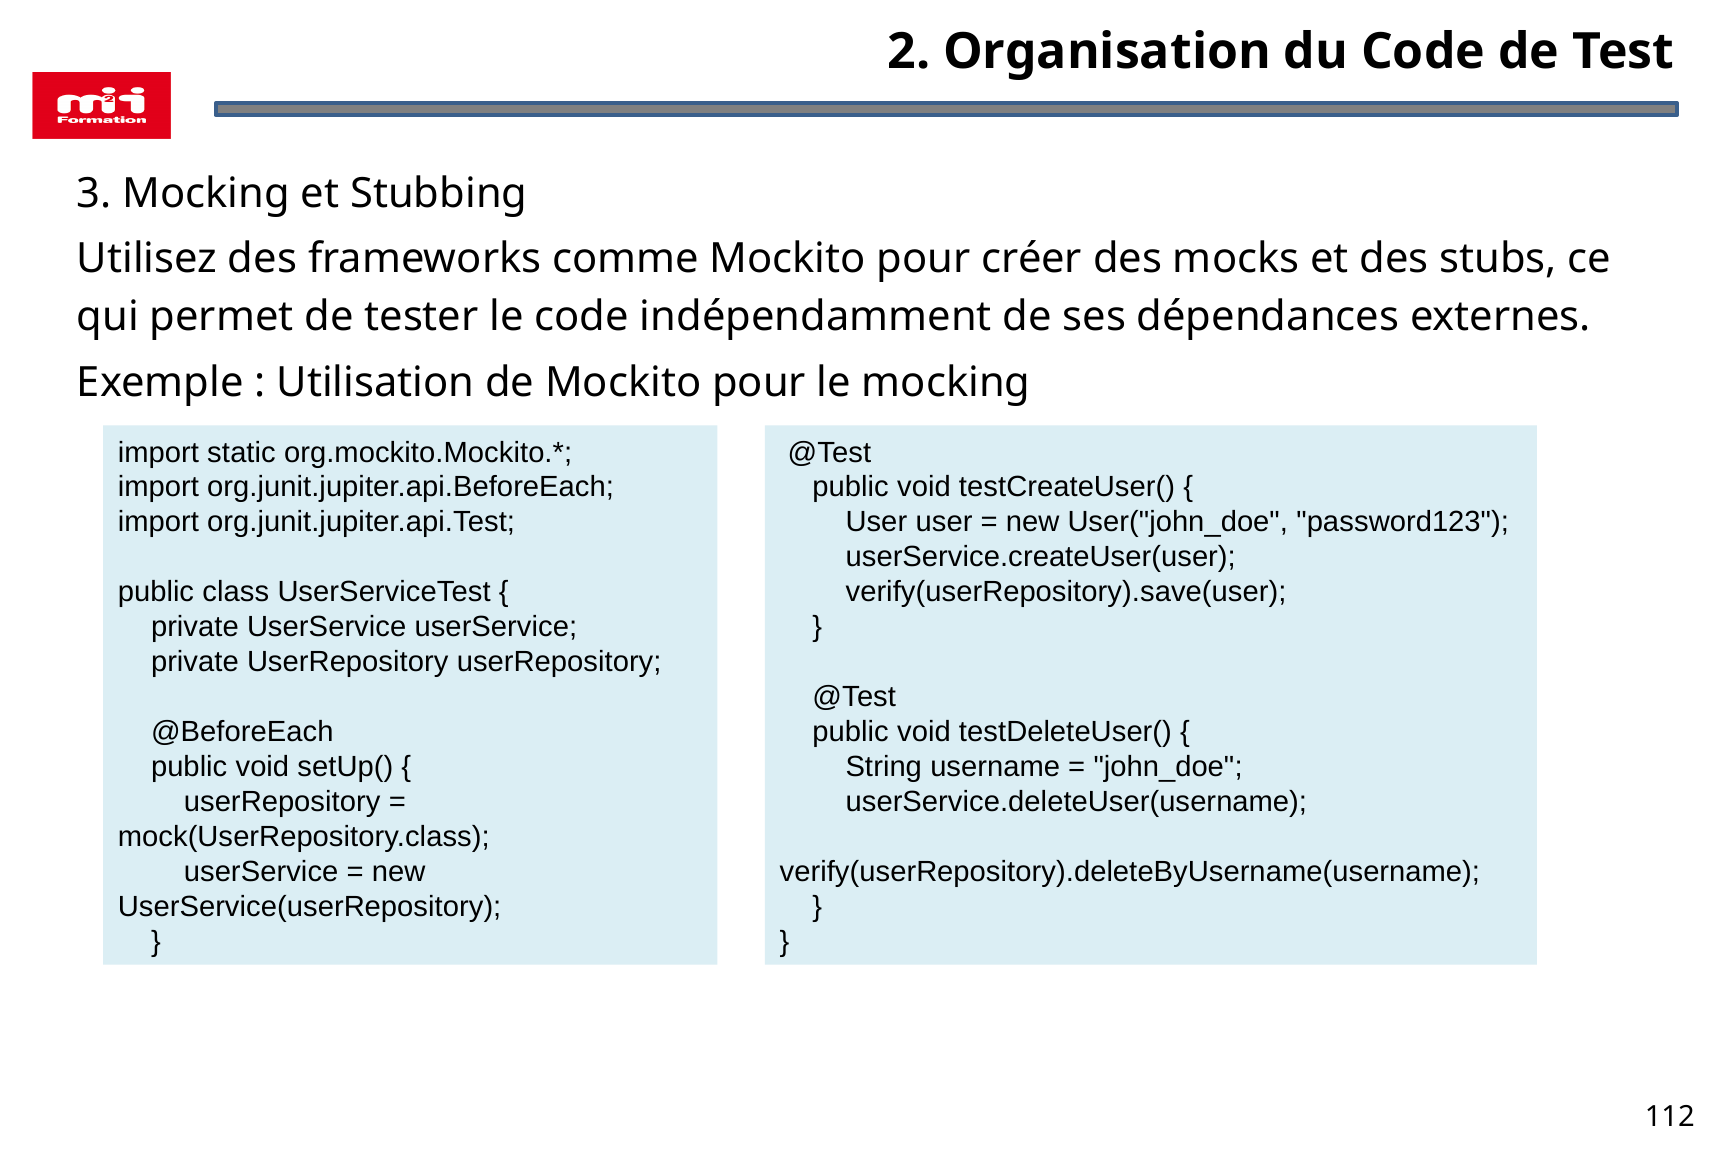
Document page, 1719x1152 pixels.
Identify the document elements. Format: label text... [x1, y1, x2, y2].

picture [32, 71, 171, 139]
text_box 3. Mocking et Stubbing Utilisez des frameworks comme Mockito pour créer des mocks et des stubs, ce qui permet de tester le code indépendamment de ses dépendances externes. Exemple : Utilisation de Mockito pour le mocking [32, 150, 1687, 412]
text_box import static org.mockito.Mockito.*; import org.junit.jupiter.api.BeforeEach; import org.junit.jupiter.api.Test; public class UserServiceTest { private UserService userService; private UserRepository userRepository; @BeforeEach public void setUp() { userRepository = mock(UserRepository.class); userService = new UserService(userRepository); } [103, 425, 718, 965]
slide_number 112 [1620, 1090, 1719, 1152]
text_box 2. Organisation du Code de Test [292, 19, 1675, 80]
text_box @Test public void testCreateUser() { User user = new User("john_doe", "password123"); userService.createUser(user); verify(userRepository).save(user); } @Test public void testDeleteUser() { String username = "john_doe"; userService.deleteUser(username); verify(userRepository).deleteByUsername(username); } } [764, 425, 1537, 965]
